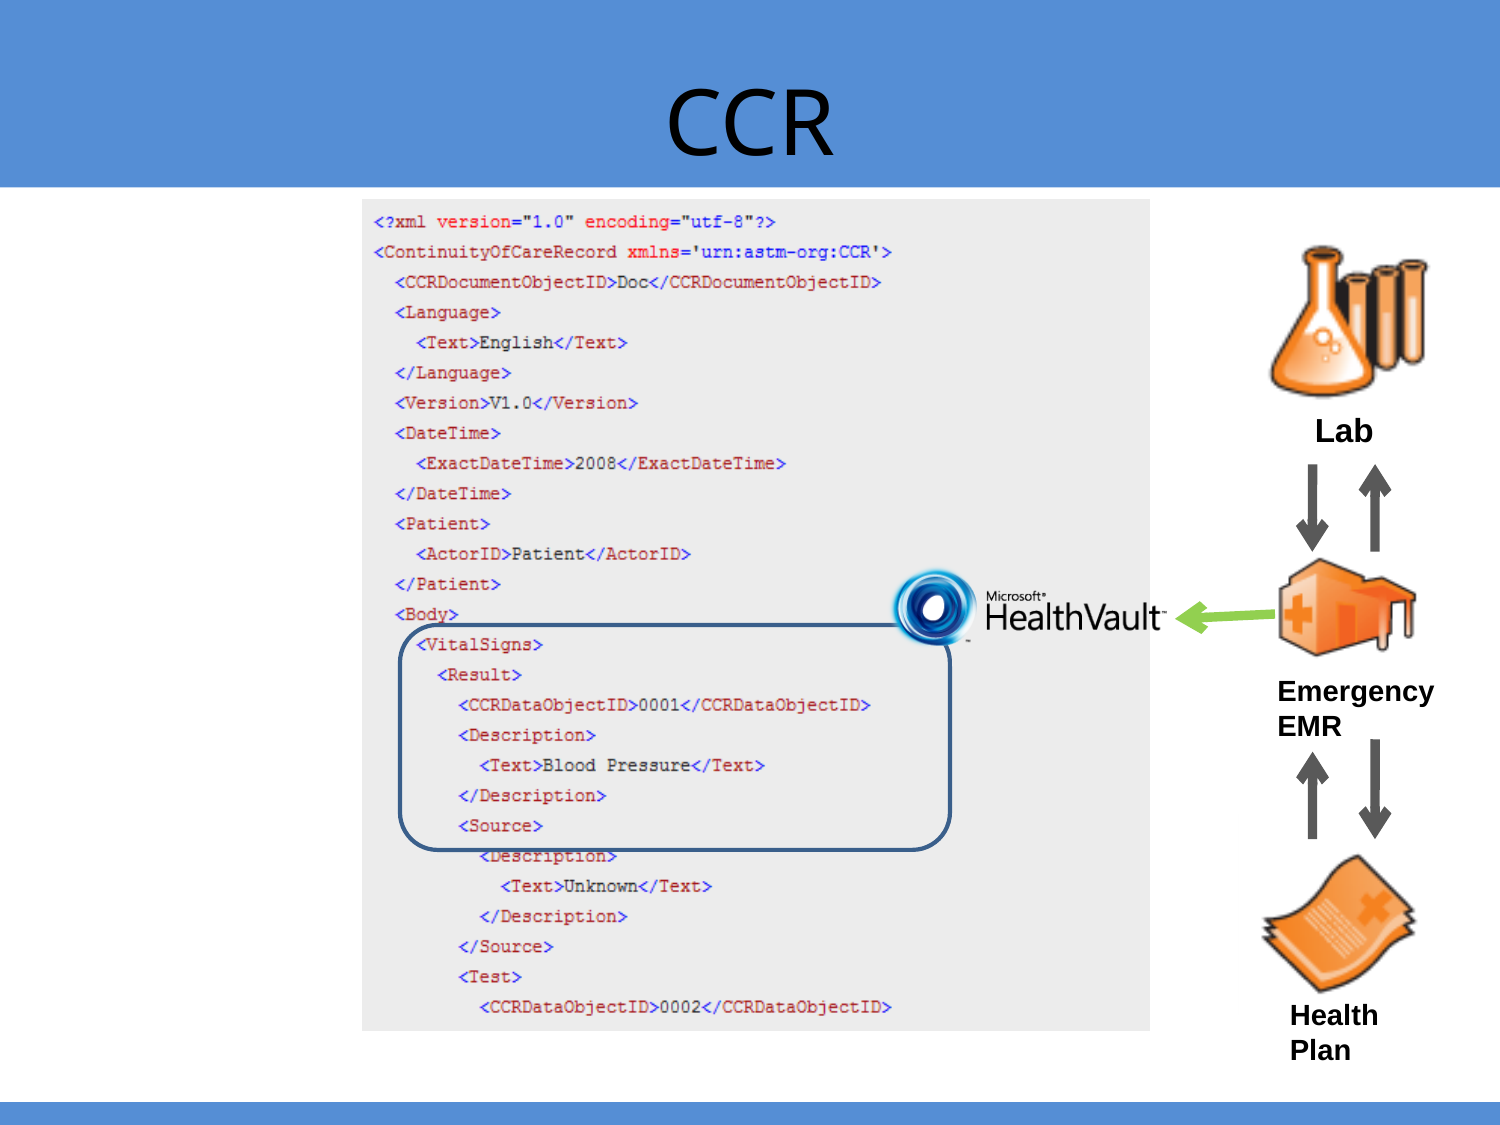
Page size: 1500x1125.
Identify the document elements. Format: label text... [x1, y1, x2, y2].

title CCR [75, 24, 1425, 213]
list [362, 199, 1150, 1031]
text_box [887, 213, 1476, 1076]
